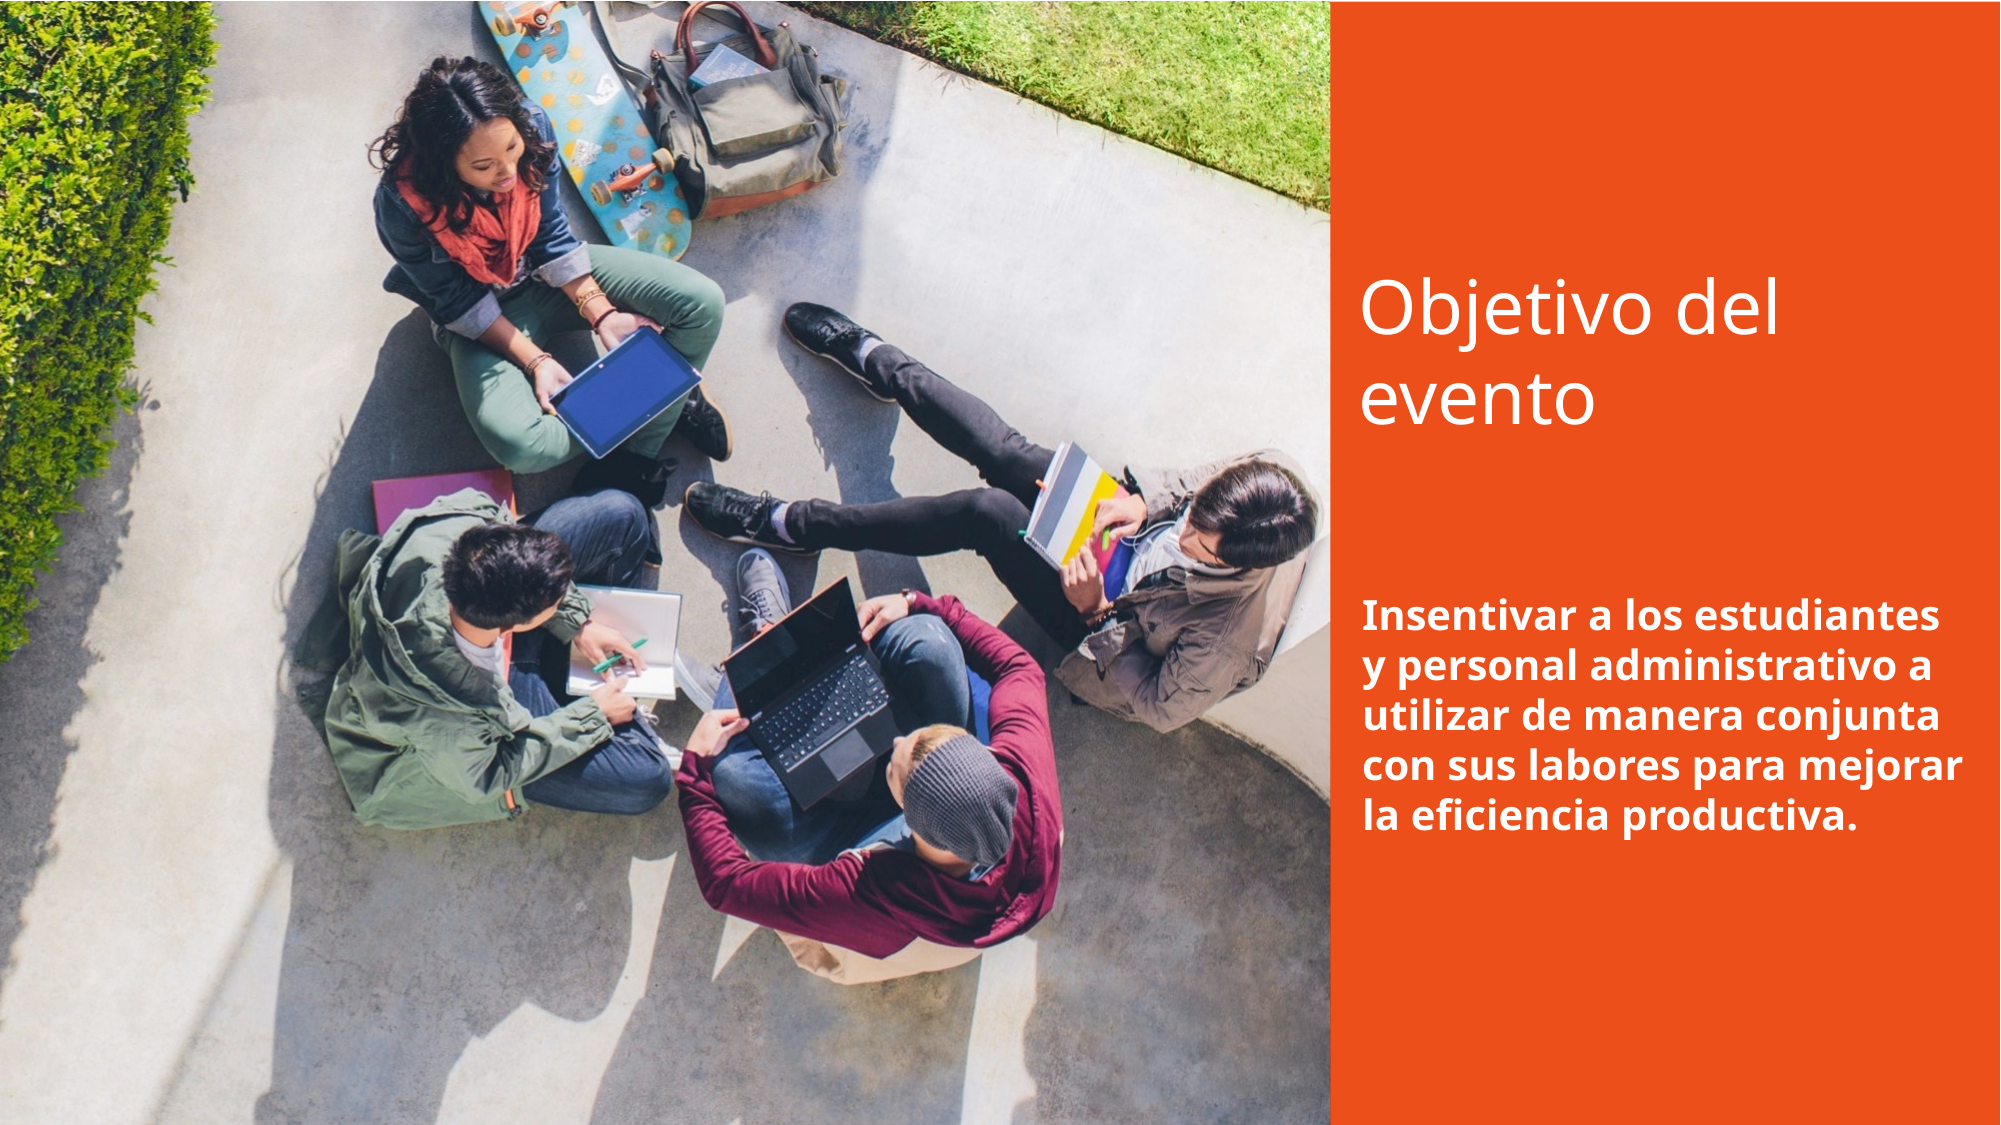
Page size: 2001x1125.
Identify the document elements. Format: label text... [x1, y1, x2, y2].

text_box Insentivar a los estudiantes y personal administrativo a utilizar de manera conjunta con sus labores para mejorar la eficiencia productiva. [1347, 581, 1981, 847]
picture [0, 1, 1331, 1125]
text_box [1331, 1, 2000, 1125]
text_box Objetivo del evento [1344, 252, 1987, 447]
